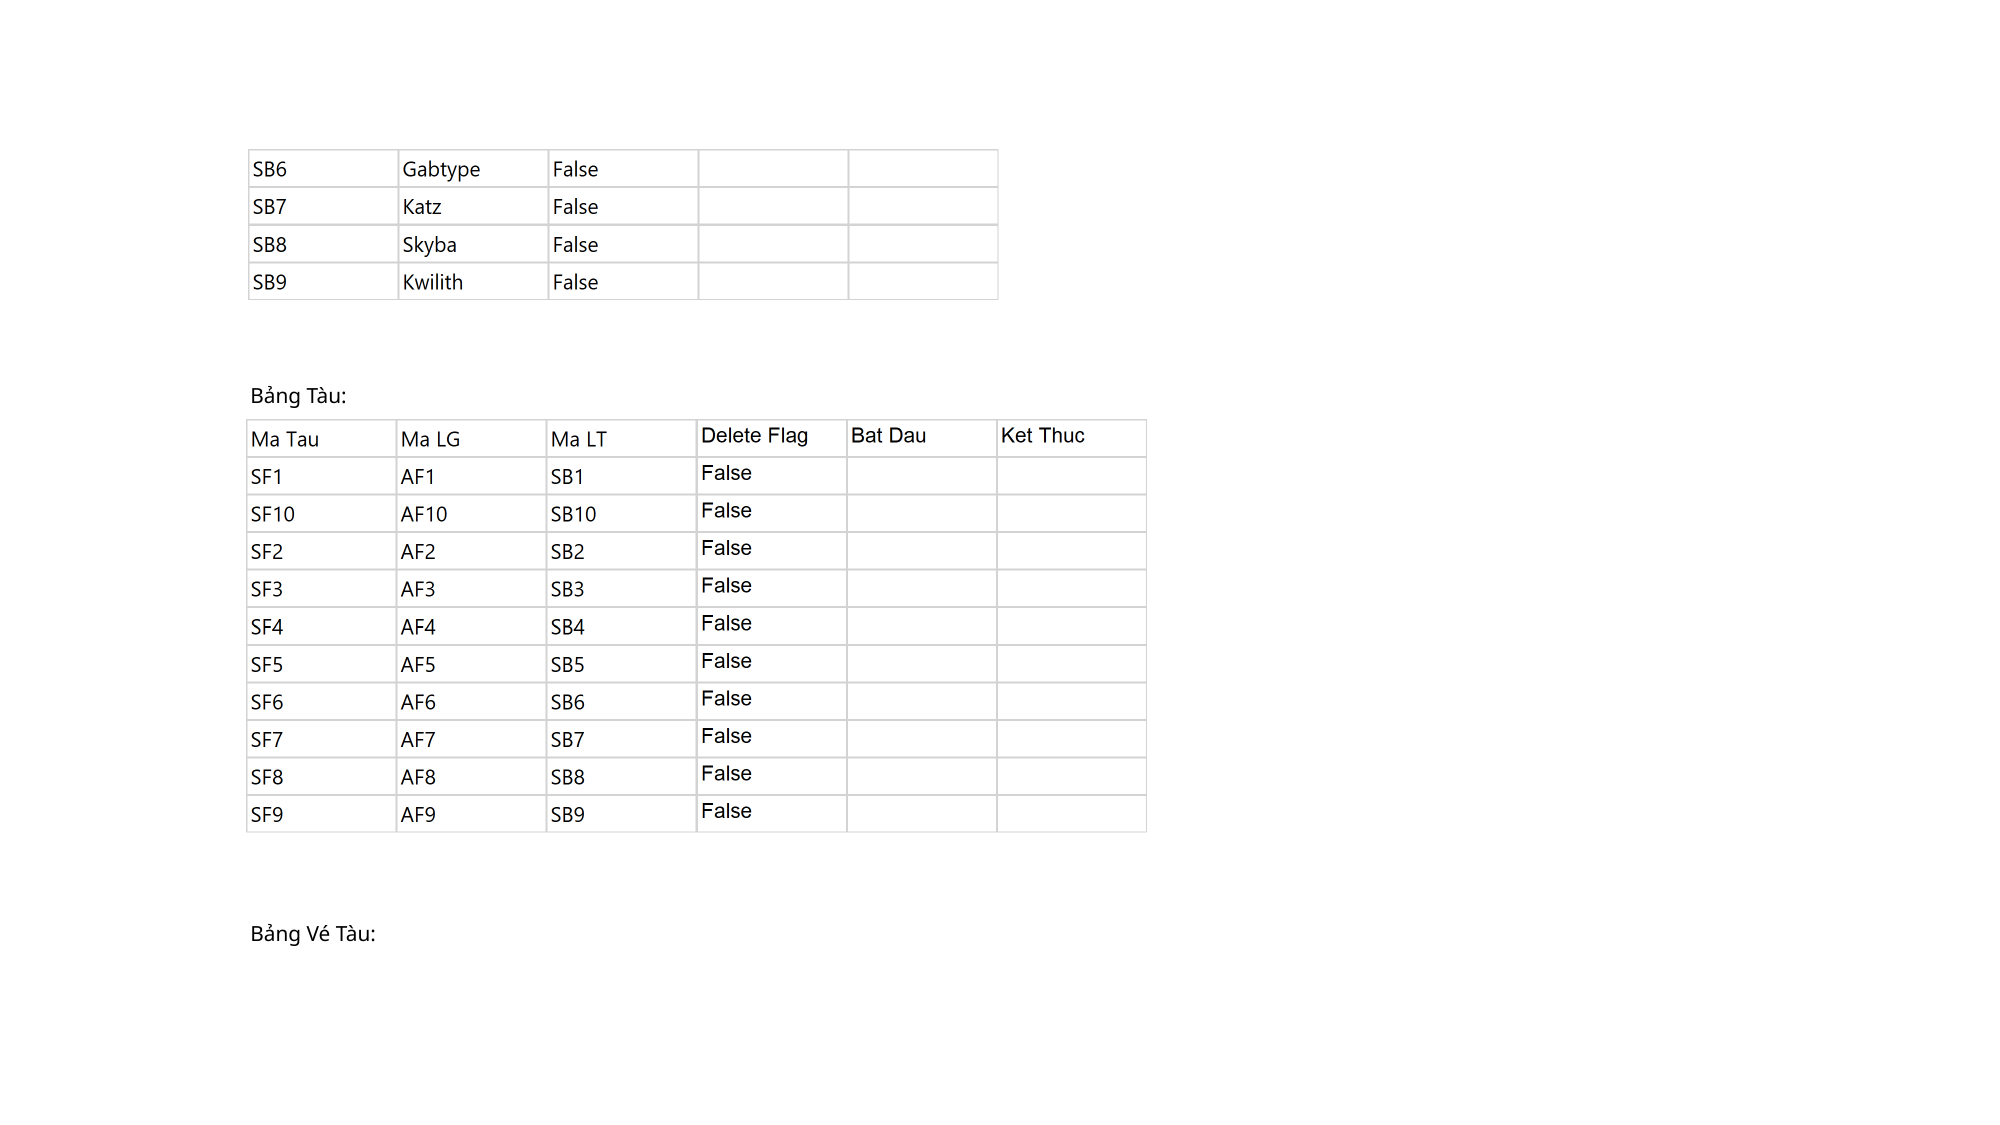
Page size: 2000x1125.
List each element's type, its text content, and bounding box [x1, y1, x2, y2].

text_box Bảng Vé Tàu: [246, 916, 522, 954]
text_box Bảng Tàu: [246, 378, 522, 416]
picture [245, 419, 1147, 833]
picture [247, 149, 999, 301]
